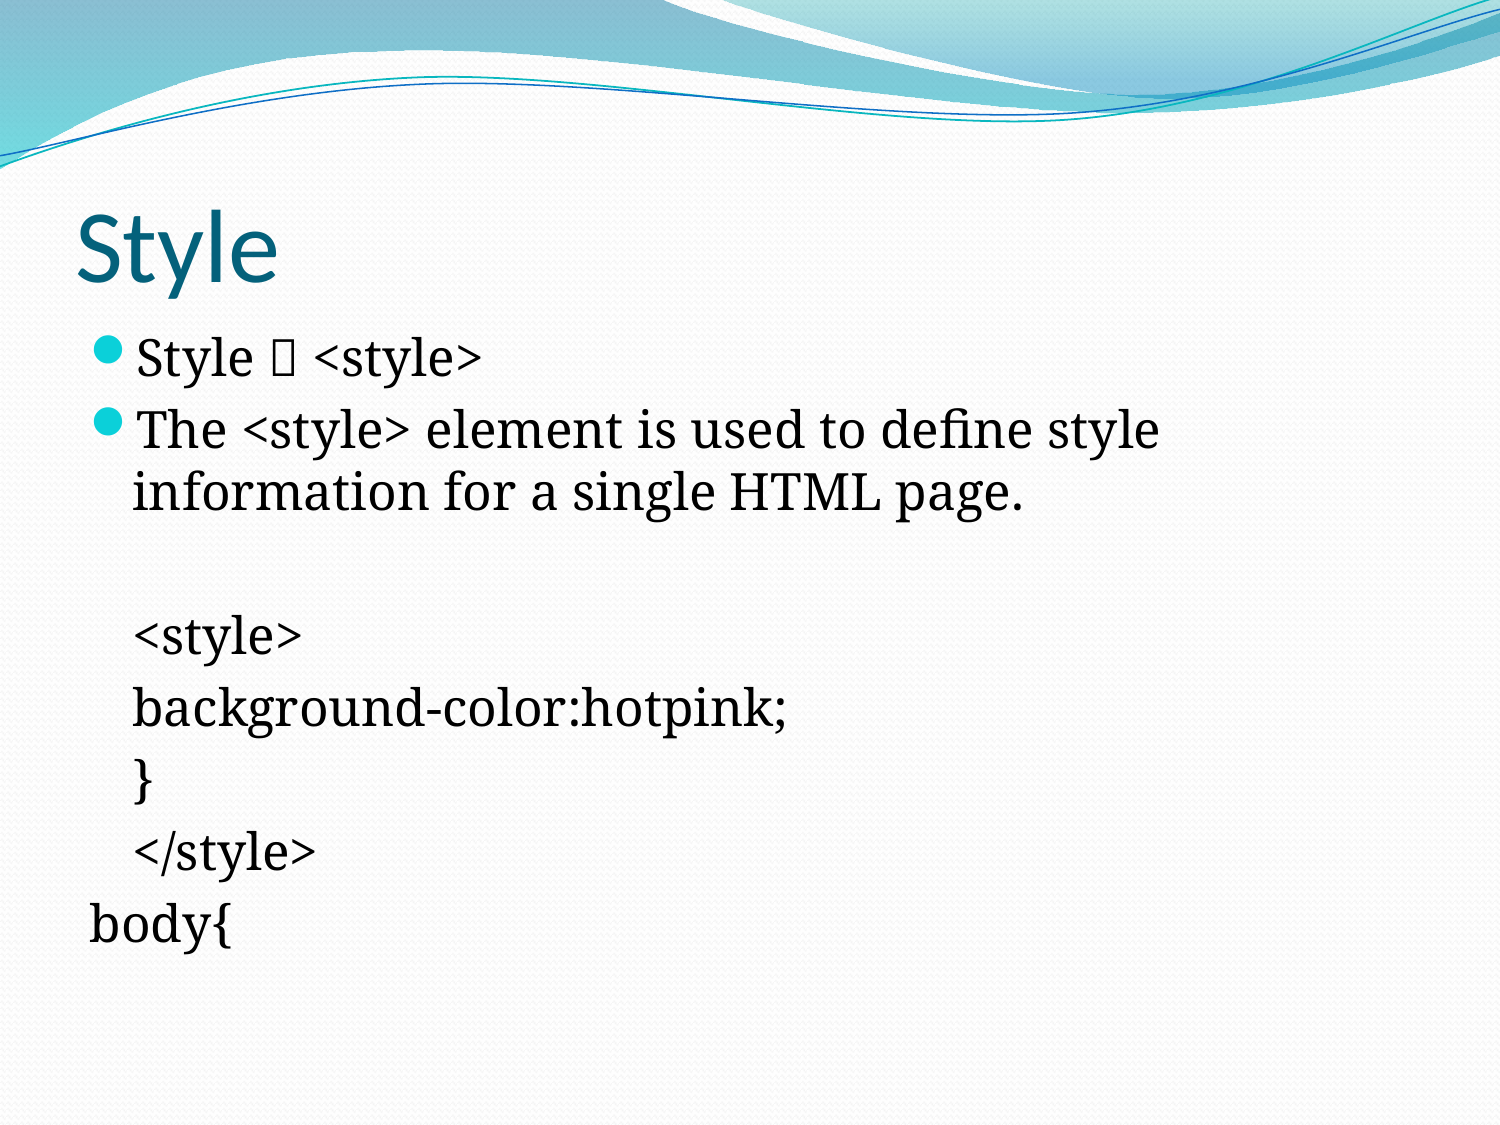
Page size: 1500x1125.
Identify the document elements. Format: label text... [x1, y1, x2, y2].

list Style  <style> The <style> element is used to define style information for a single HTML page. <style> background-color:hotpink; } </style> body{ [75, 317, 1425, 1038]
title Style [75, 115, 1425, 303]
